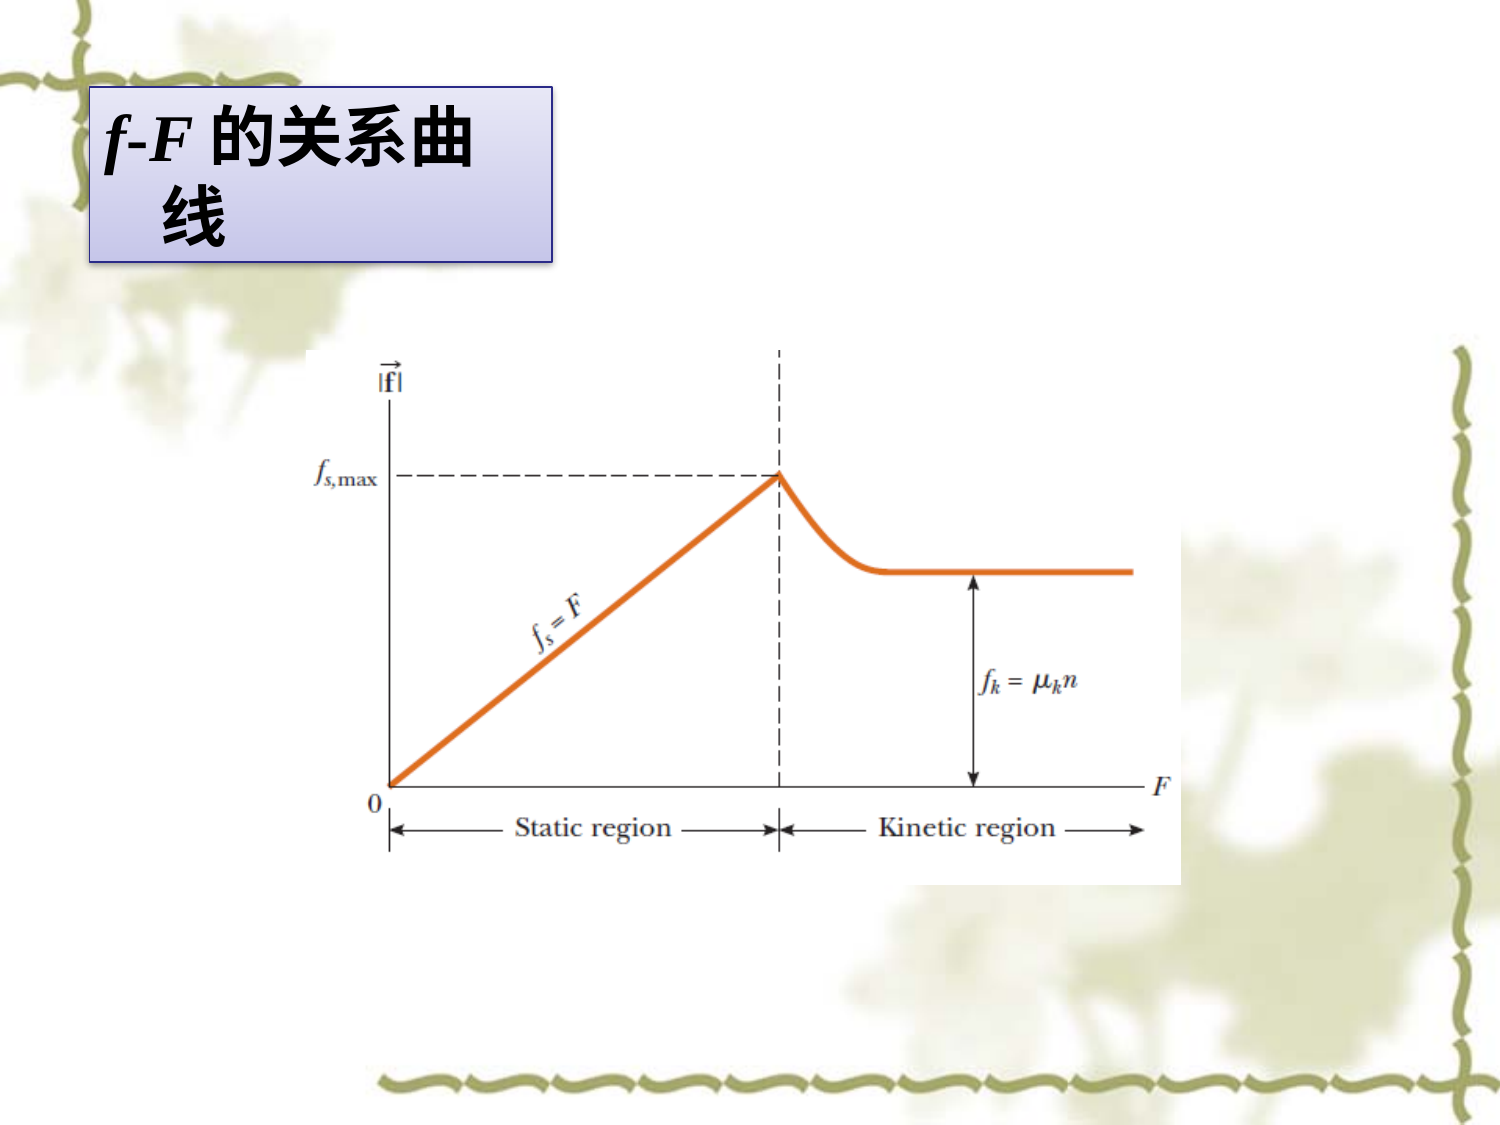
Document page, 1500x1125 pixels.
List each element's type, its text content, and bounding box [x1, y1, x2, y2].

text_box f-F的关系曲线 [89, 86, 553, 263]
picture [0, 0, 1500, 1125]
